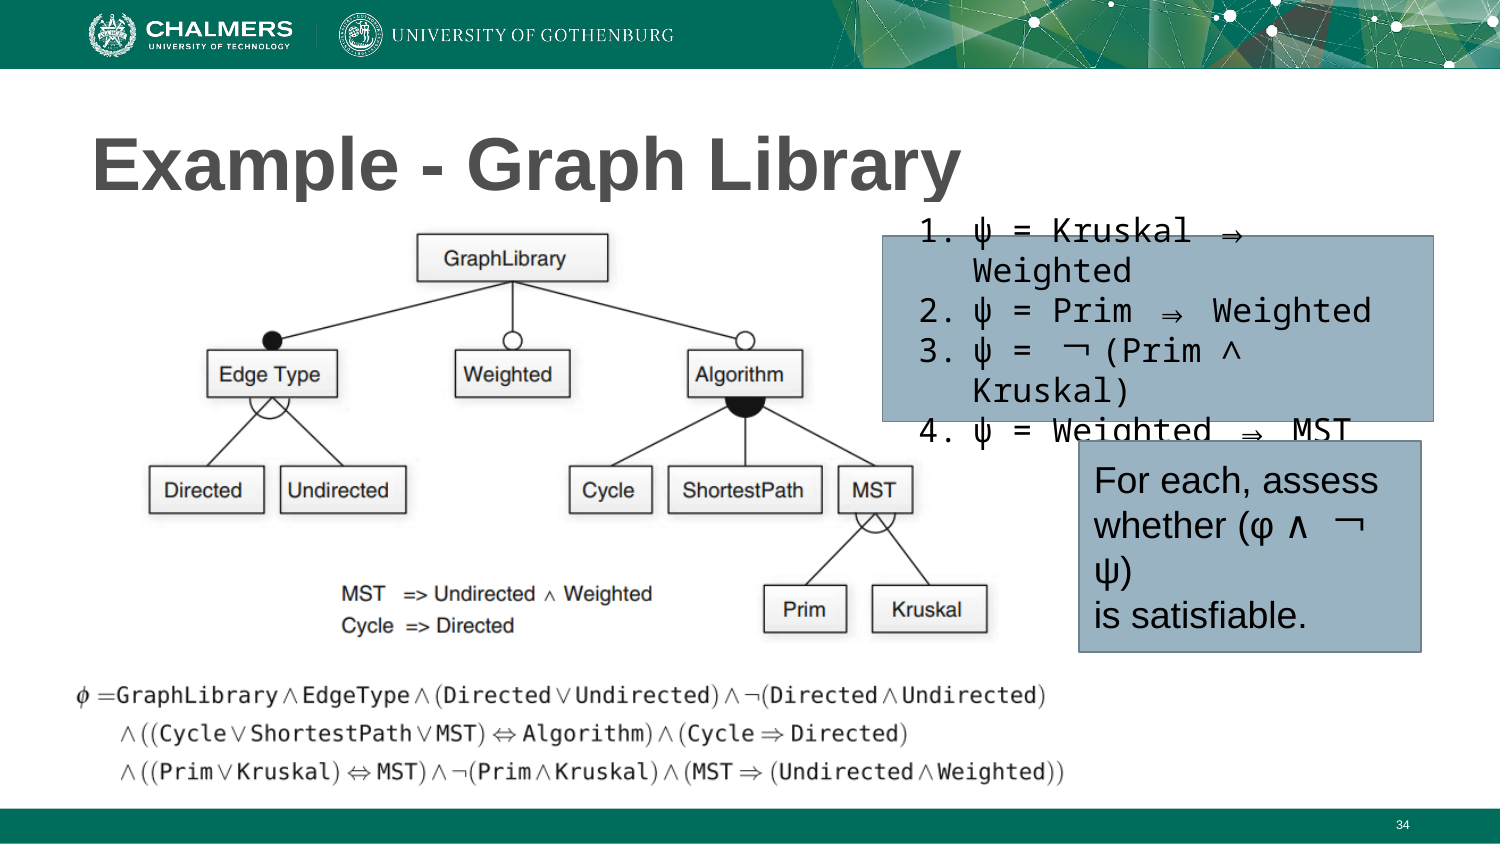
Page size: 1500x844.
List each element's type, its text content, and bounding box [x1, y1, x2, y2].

picture [64, 0, 696, 85]
title Example - Graph Library [76, 100, 1425, 211]
text_box ψ = Kruskal ⇒ Weighted ψ = Prim ⇒ Weighted ψ = ￢(Prim ∧ Kruskal) ψ = Weighted ⇒ MST [1080, 236, 1434, 422]
slide_number ‹#› [1074, 809, 1425, 844]
picture [53, 201, 1076, 802]
picture [759, 0, 1500, 68]
text_box For each, assess whether (φ ∧ ￢ψ) is satisfiable. [1080, 440, 1422, 653]
